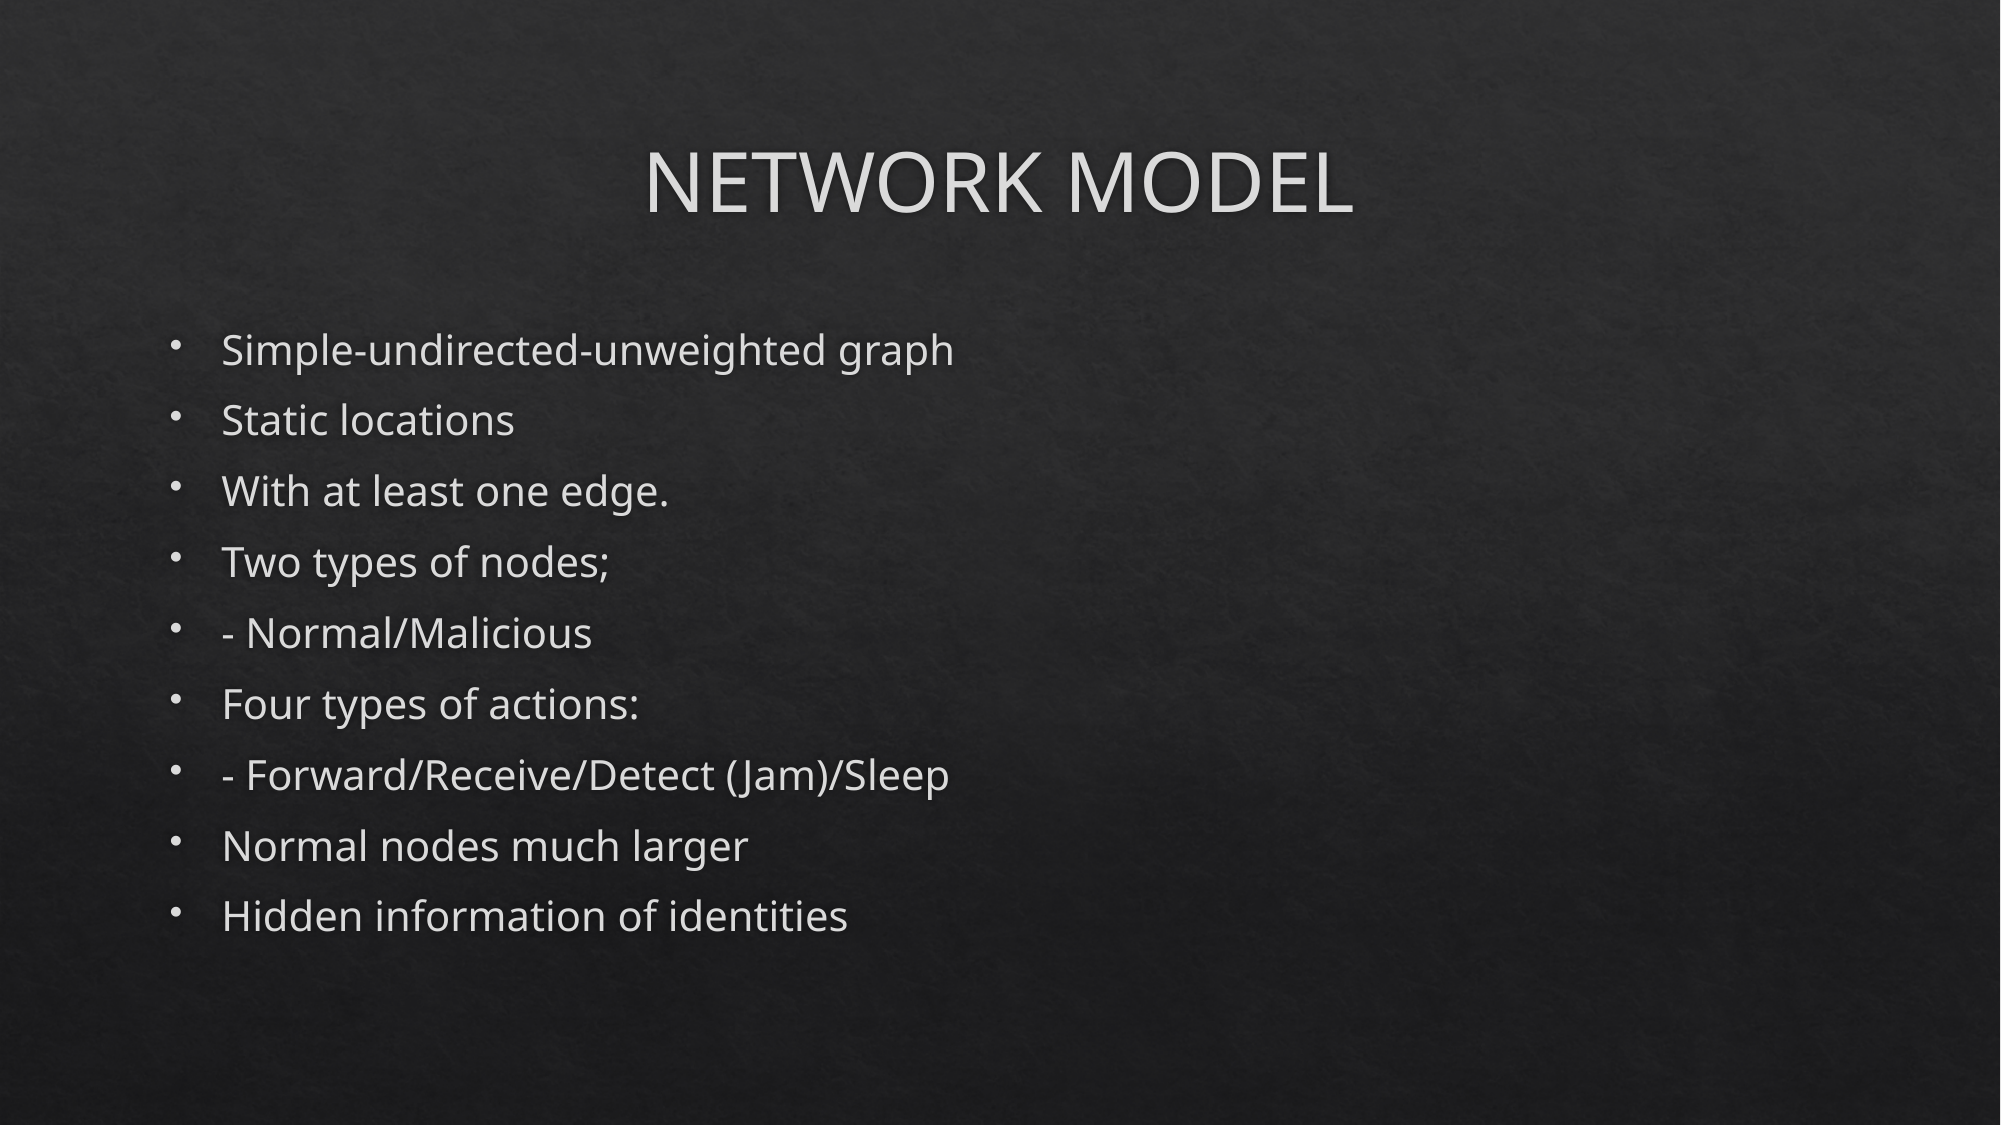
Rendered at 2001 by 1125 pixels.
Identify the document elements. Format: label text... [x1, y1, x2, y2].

list Simple-undirected-unweighted graph Static locations With at least one edge. Two types of nodes; - Normal/Malicious Four types of actions: - Forward/Receive/Detect (Jam)/Sleep Normal nodes much larger Hidden information of identities [149, 315, 1849, 982]
title NETWORK MODEL [149, 99, 1849, 260]
